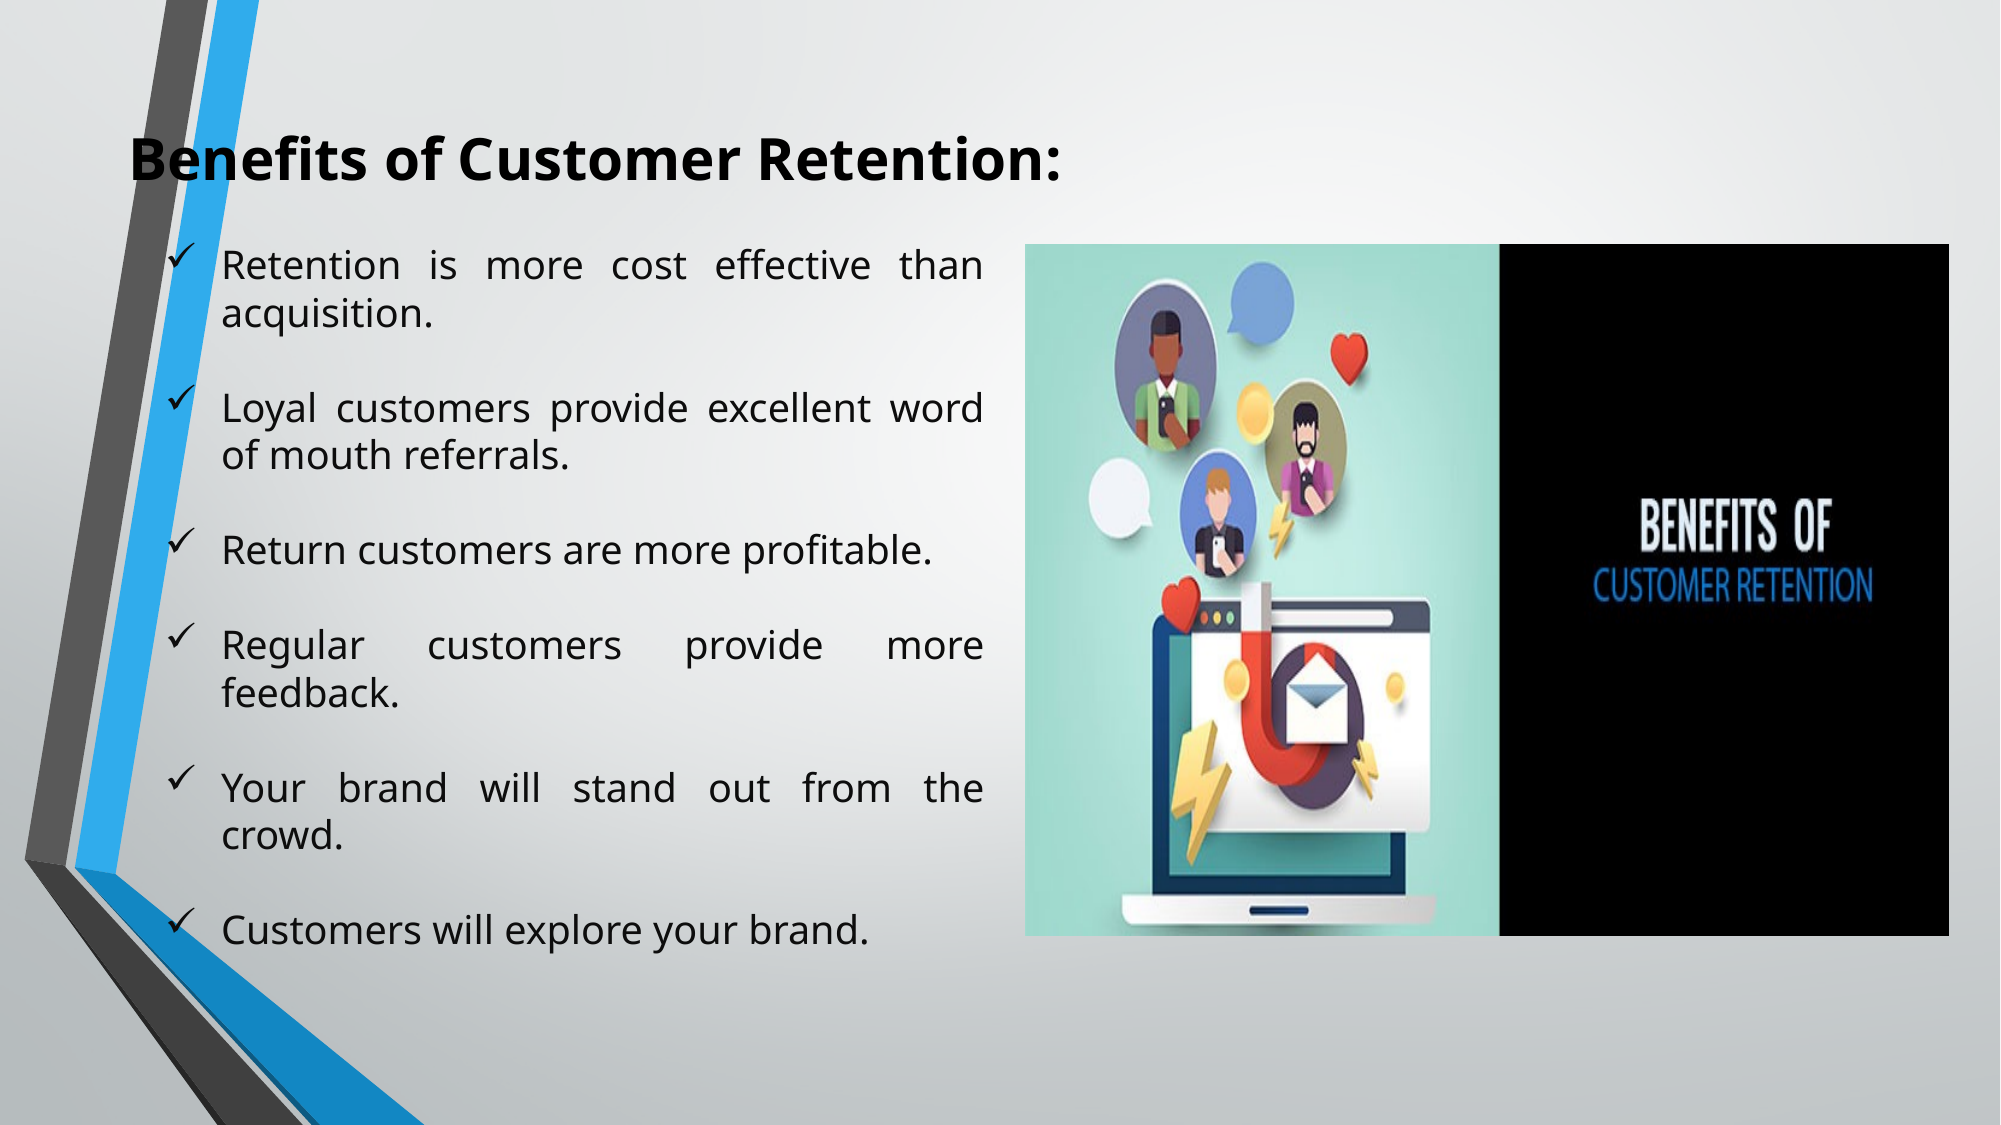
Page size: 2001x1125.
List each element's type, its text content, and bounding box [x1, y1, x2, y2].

picture [1024, 243, 1949, 936]
text_box Benefits of Customer Retention: [113, 114, 1098, 200]
text_box Retention is more cost effective than acquisition. Loyal customers provide excellent word of mouth referrals. Return customers are more profitable. Regular customers provide more feedback. Your brand will stand out from the crowd. Customers will explore your brand. [150, 232, 1000, 1008]
